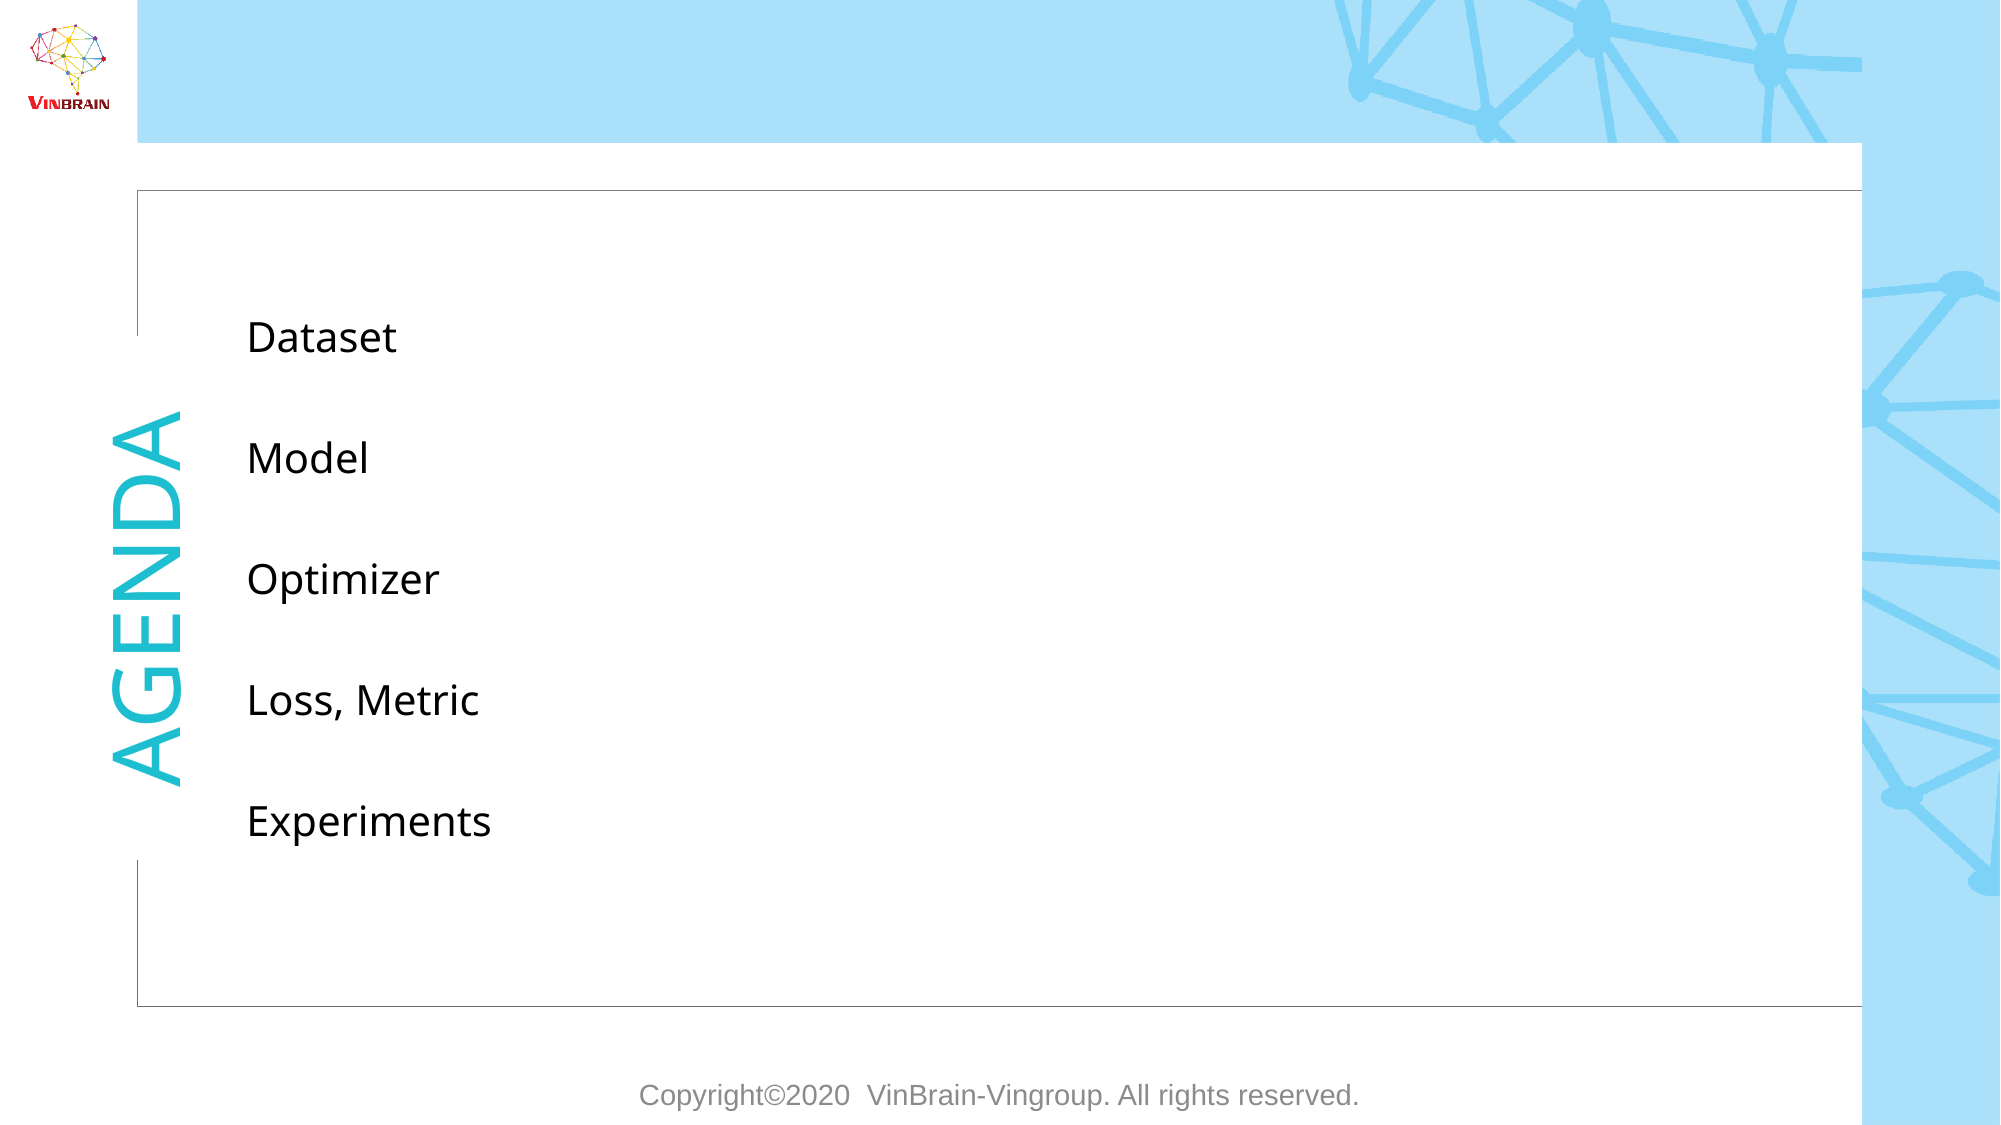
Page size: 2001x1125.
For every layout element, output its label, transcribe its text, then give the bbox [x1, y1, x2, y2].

picture [0, 0, 136, 135]
list Dataset Model Optimizer Loss, Metric Experiments [231, 253, 1797, 934]
picture [137, 0, 2000, 1125]
footer Copyright©2020 VinBrain-Vingroup. All rights reserved. [587, 1064, 1413, 1124]
